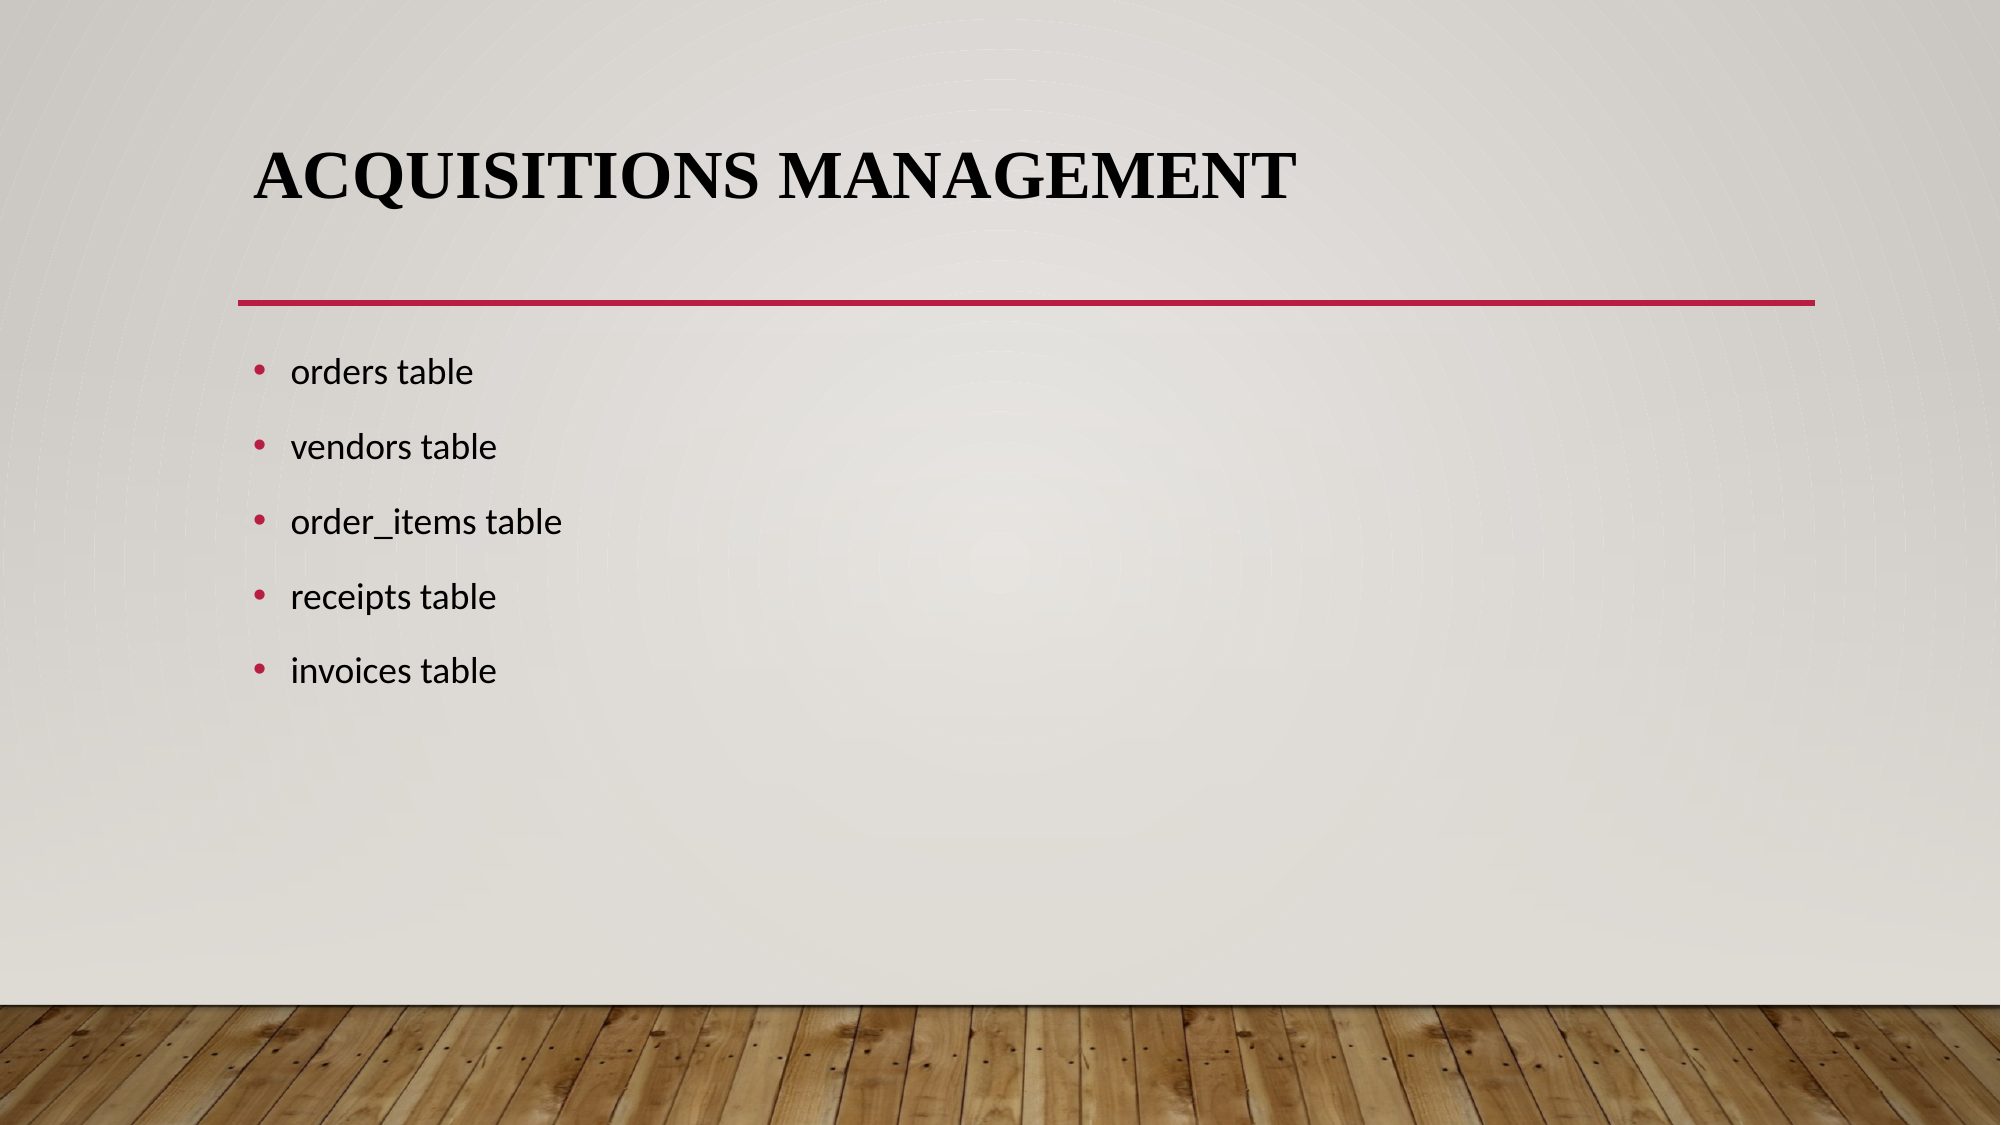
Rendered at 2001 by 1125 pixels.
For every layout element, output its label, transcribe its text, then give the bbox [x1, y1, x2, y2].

list orders table vendors table order_items table receipts table invoices table [238, 330, 1814, 897]
title Acquisitions Management [238, 131, 1814, 305]
picture [0, 1005, 2000, 1125]
